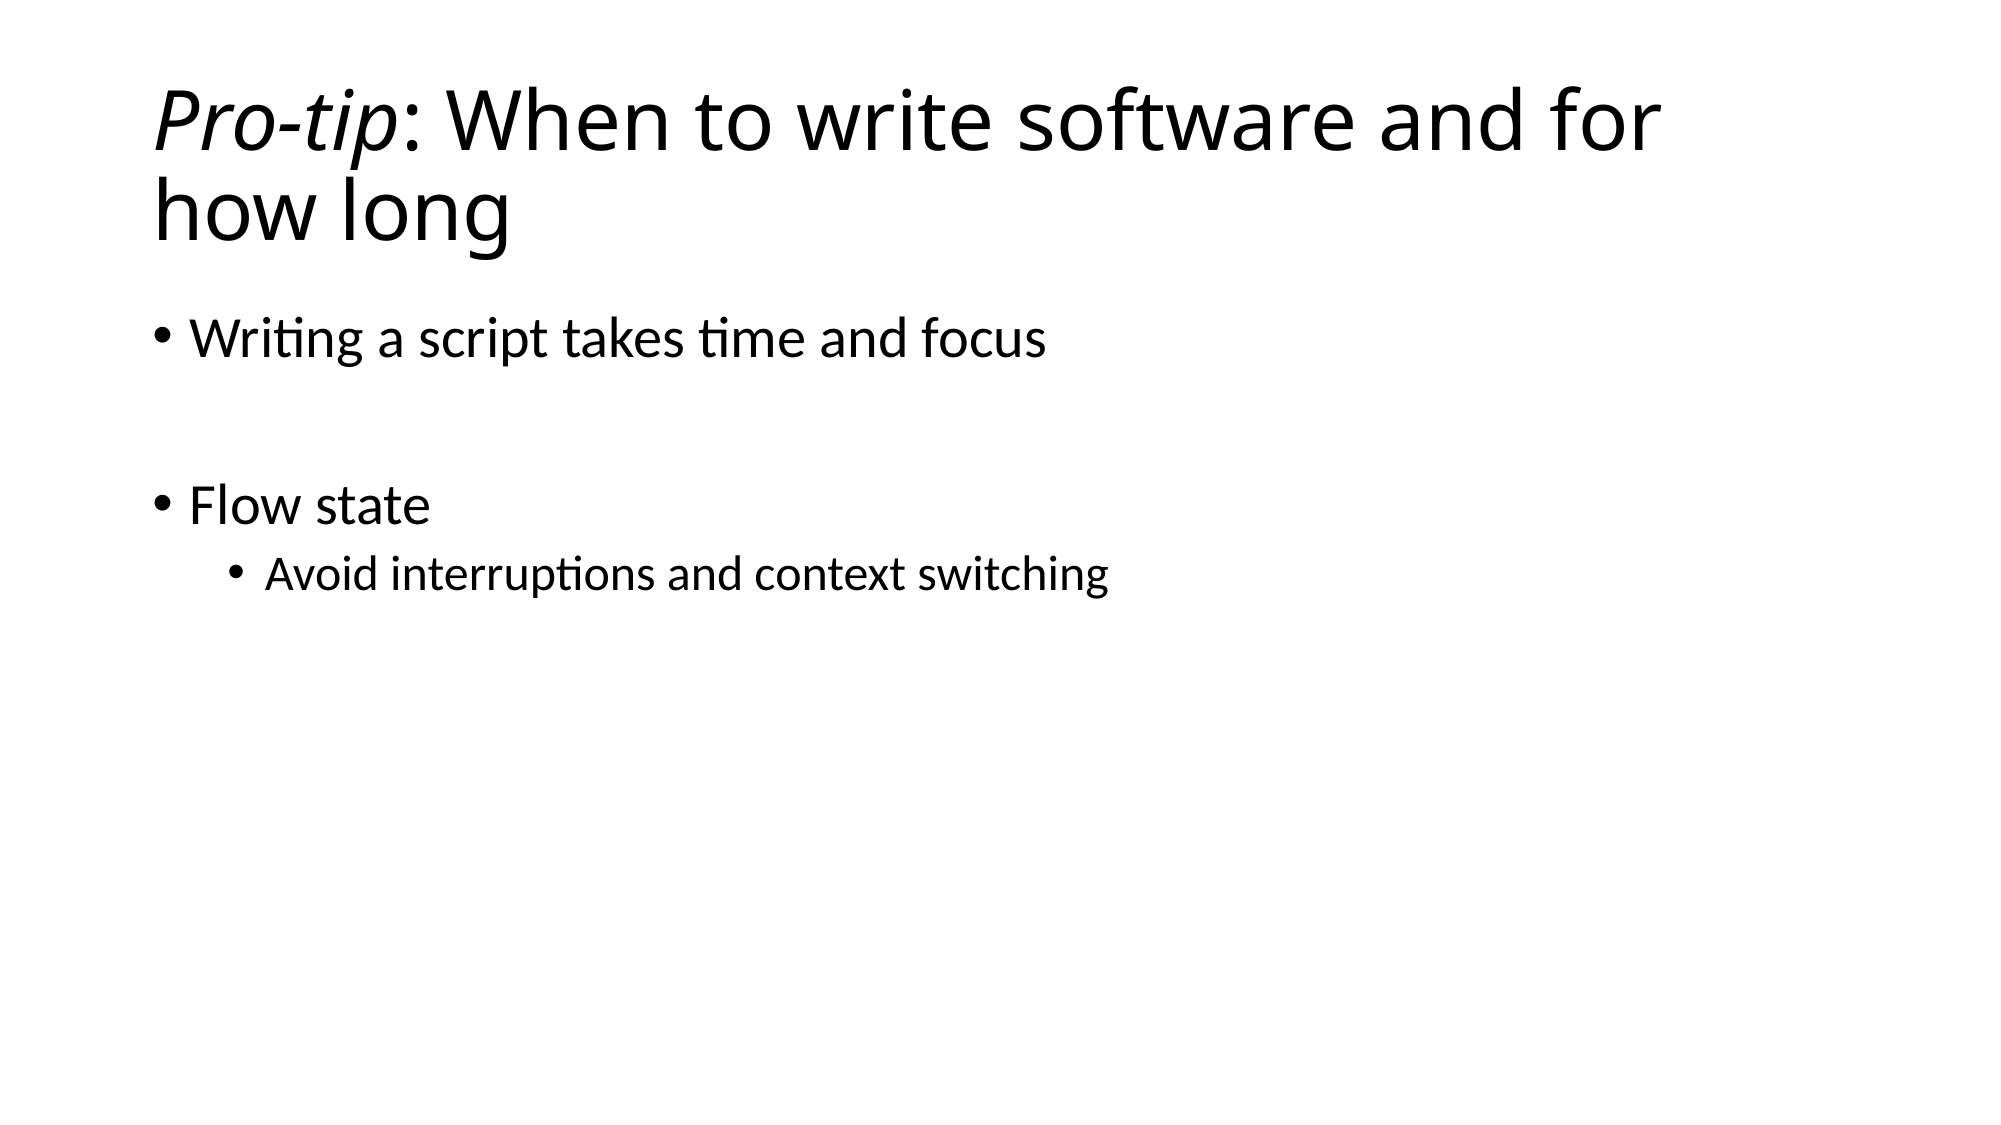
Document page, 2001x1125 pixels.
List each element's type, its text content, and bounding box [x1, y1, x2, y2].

list Writing a script takes time and focus Flow state Avoid interruptions and context switching [137, 299, 1863, 1014]
title Pro-tip: When to write software and for how long [137, 59, 1863, 278]
